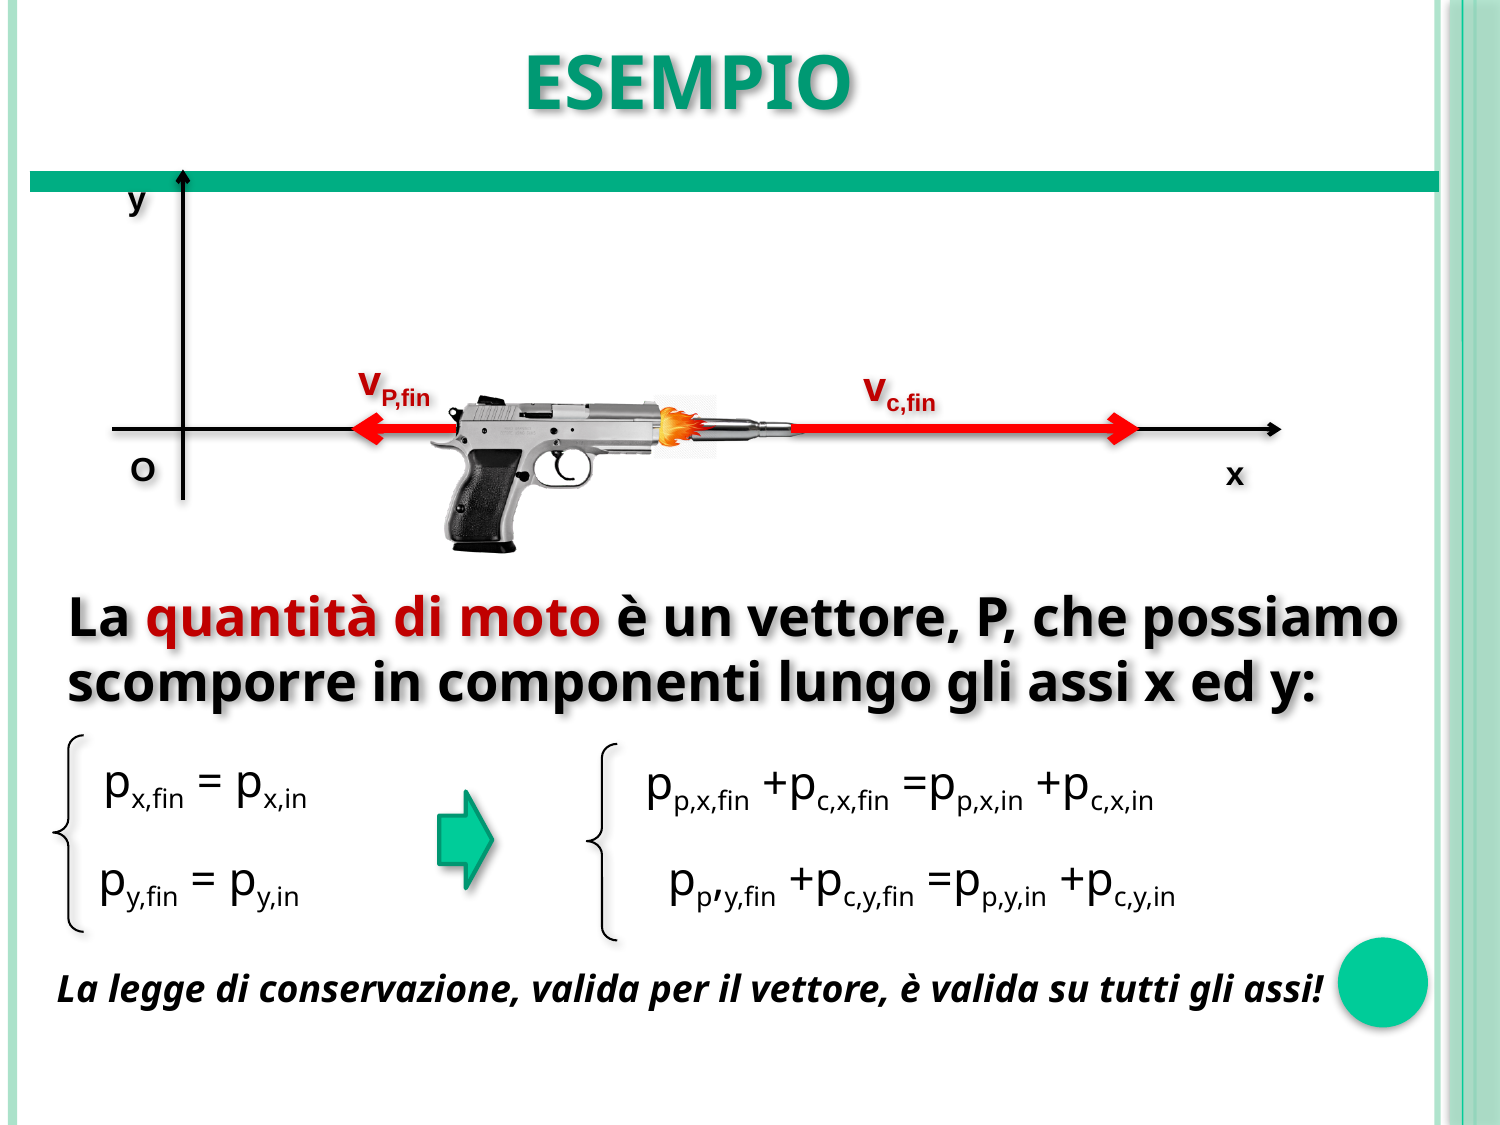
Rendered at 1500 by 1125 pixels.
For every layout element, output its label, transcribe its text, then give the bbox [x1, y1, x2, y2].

text_box pp,y,fin +pc,y,fin =pp,y,in +pc,y,in [653, 842, 1348, 920]
text_box La quantità di moto è un vettore, P, che possiamo scomporre in componenti lungo gli assi x ed y: [53, 574, 1424, 720]
text_box O [115, 441, 171, 496]
text_box [437, 789, 495, 891]
text_box pp,x,fin +pc,x,fin =pp,x,in +pc,x,in [630, 746, 1428, 824]
text_box [52, 734, 84, 933]
text_box py,fin = py,in [83, 842, 373, 920]
text_box px,fin = px,in [88, 743, 397, 822]
picture [421, 380, 828, 563]
text_box vP,fin [343, 346, 446, 419]
text_box vc,fin [848, 351, 952, 424]
text_box y [112, 169, 161, 225]
text_box x [1211, 444, 1260, 500]
text_box La legge di conservazione, valida per il vettore, è valida su tutti gli assi! [41, 957, 1340, 1018]
title ESEMPIO [0, 27, 1432, 143]
text_box [585, 742, 618, 942]
